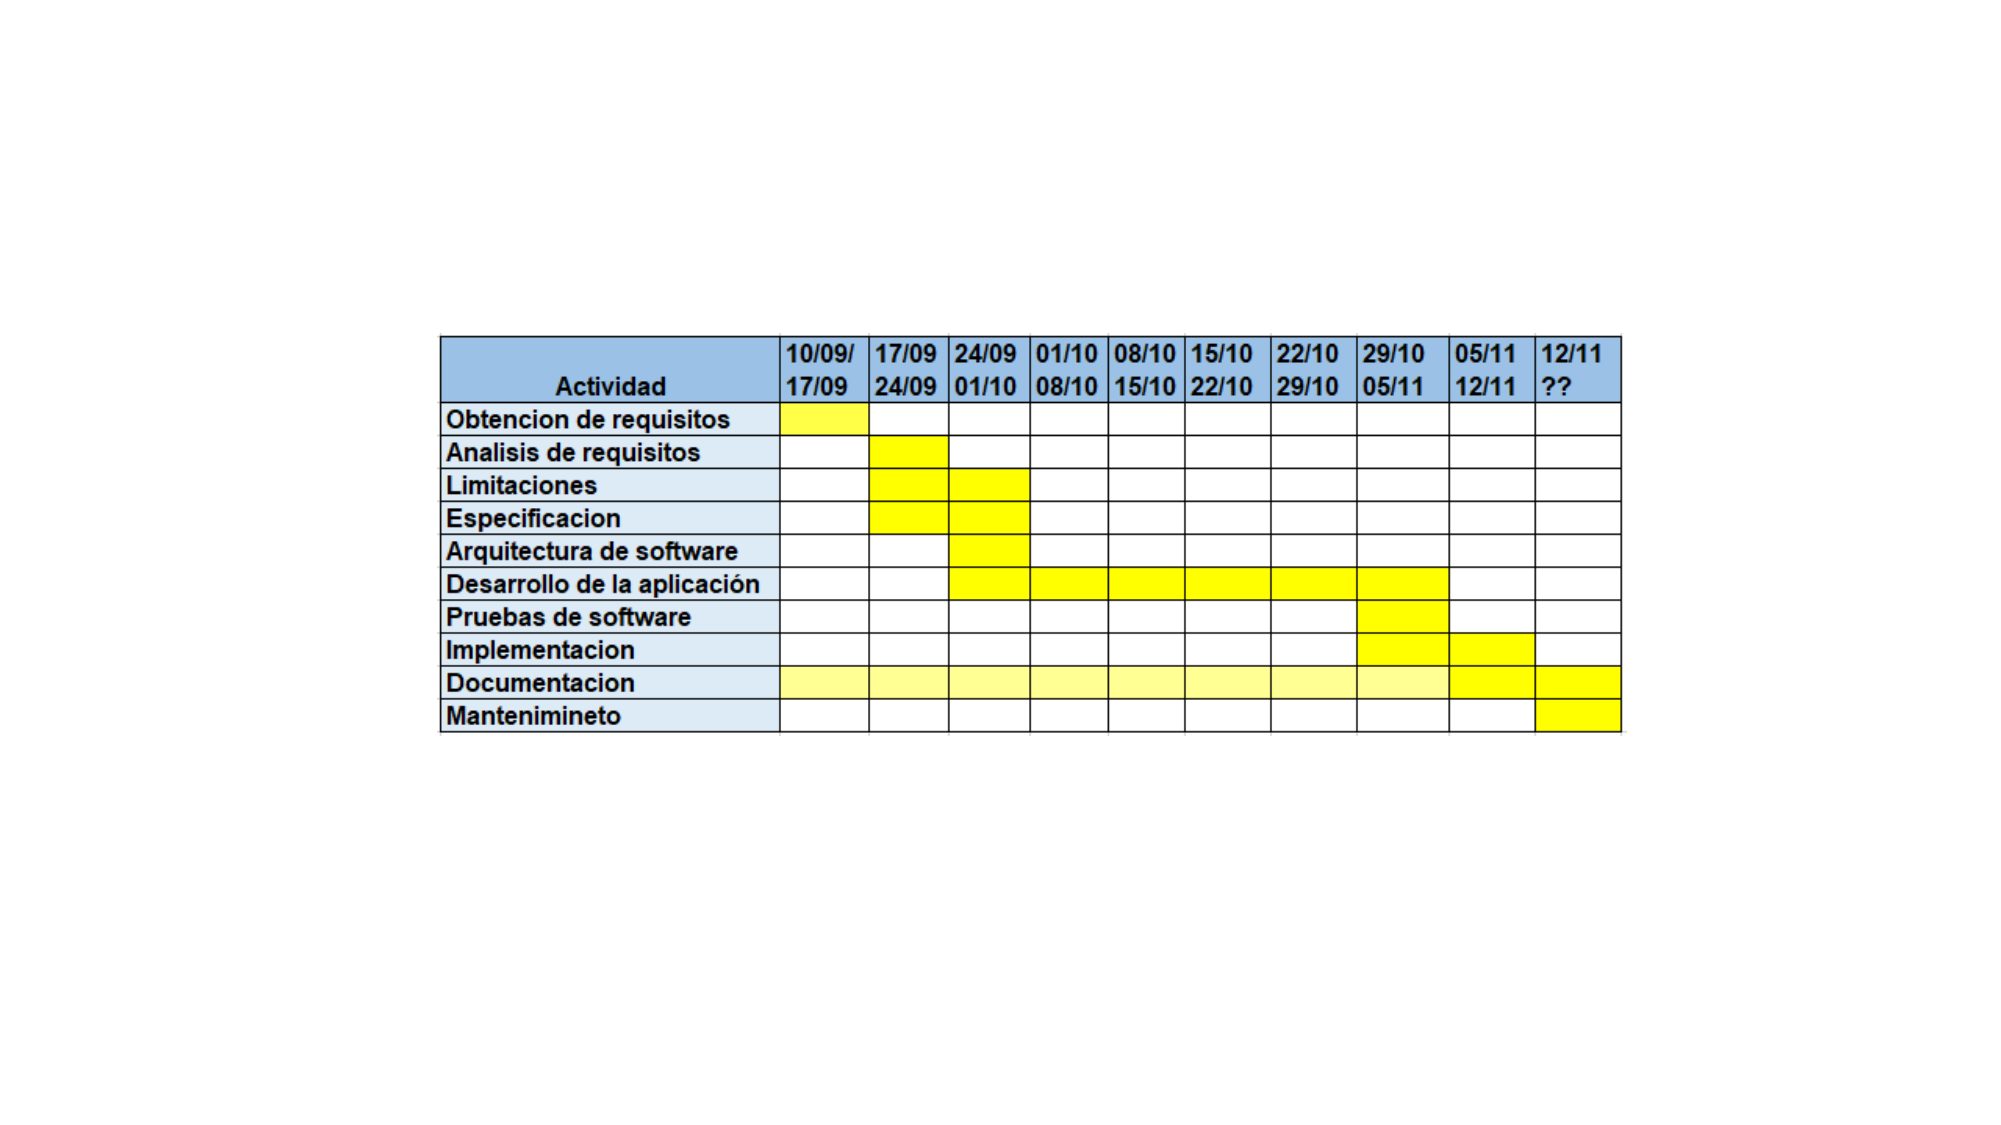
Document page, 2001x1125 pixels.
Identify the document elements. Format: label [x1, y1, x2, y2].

picture [437, 333, 1627, 736]
